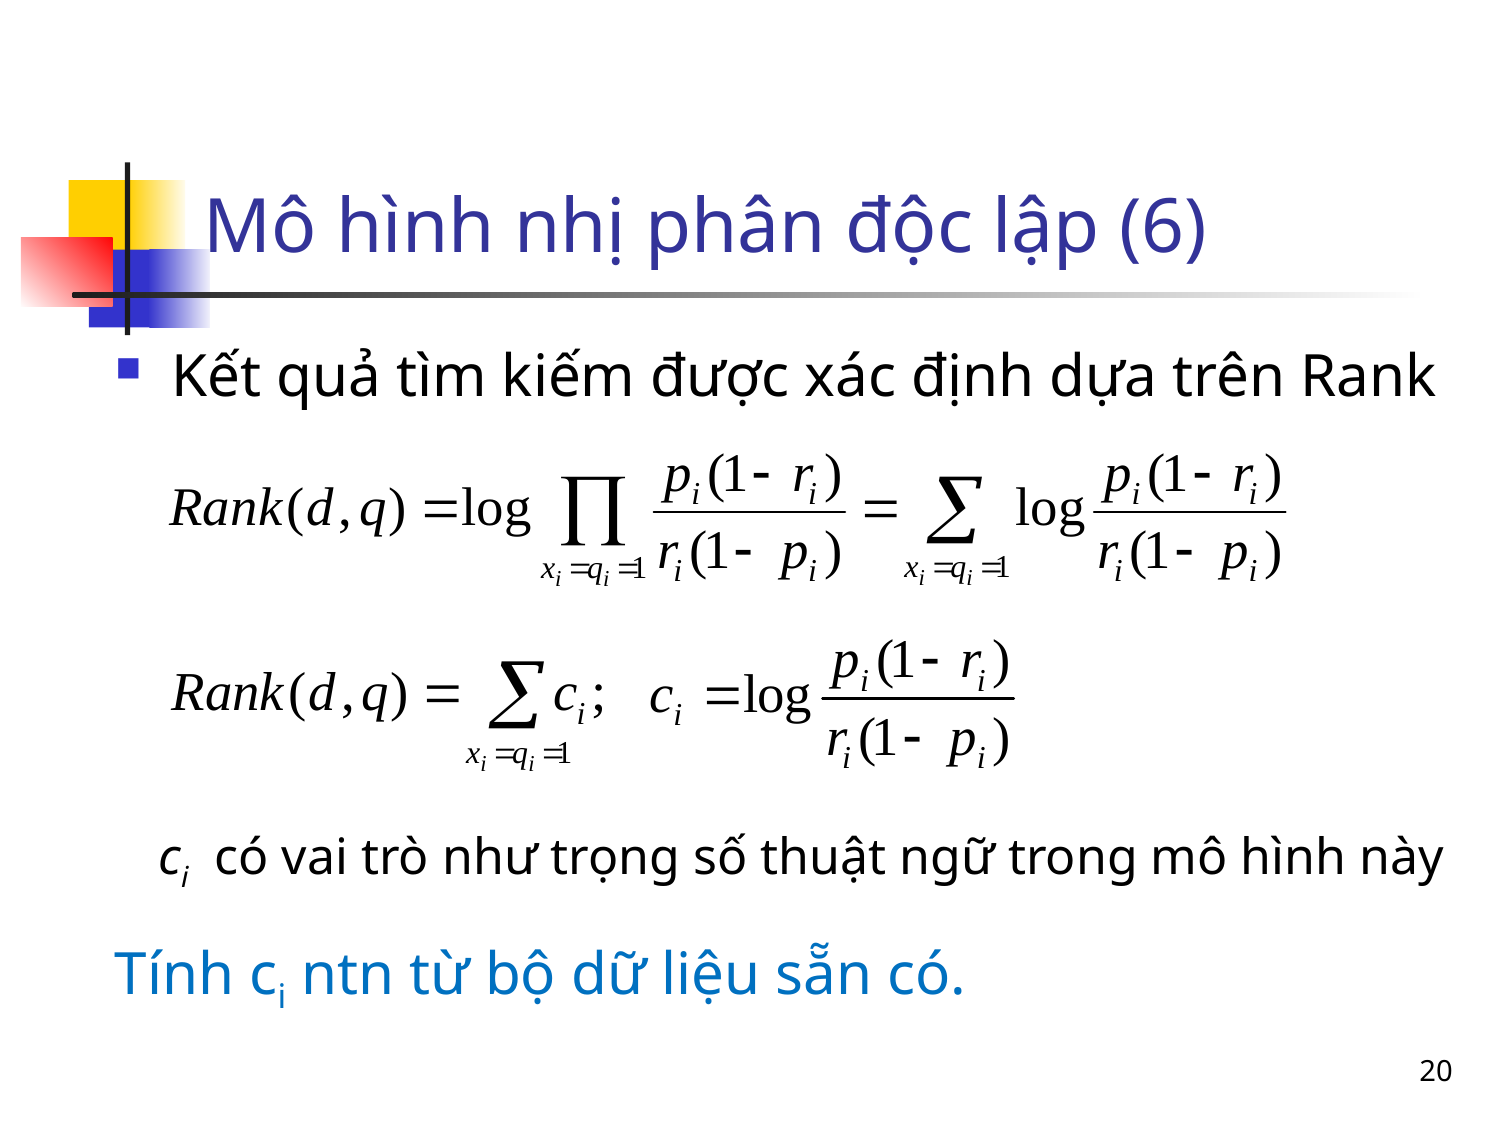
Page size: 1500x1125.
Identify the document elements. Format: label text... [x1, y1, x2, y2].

slide_number 20 [1155, 1024, 1468, 1100]
text_box ci có vai trò như trọng số thuật ngữ trong mô hình này [143, 817, 1460, 901]
title Mô hình nhị phân độc lập (6) [188, 35, 1468, 275]
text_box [642, 625, 1026, 781]
list Kết quả tìm kiếm được xác định dựa trên Rank [100, 331, 1469, 421]
text_box Tính ci ntn từ bộ dữ liệu sẵn có. [100, 928, 1376, 1024]
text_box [159, 439, 1297, 599]
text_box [161, 651, 614, 784]
